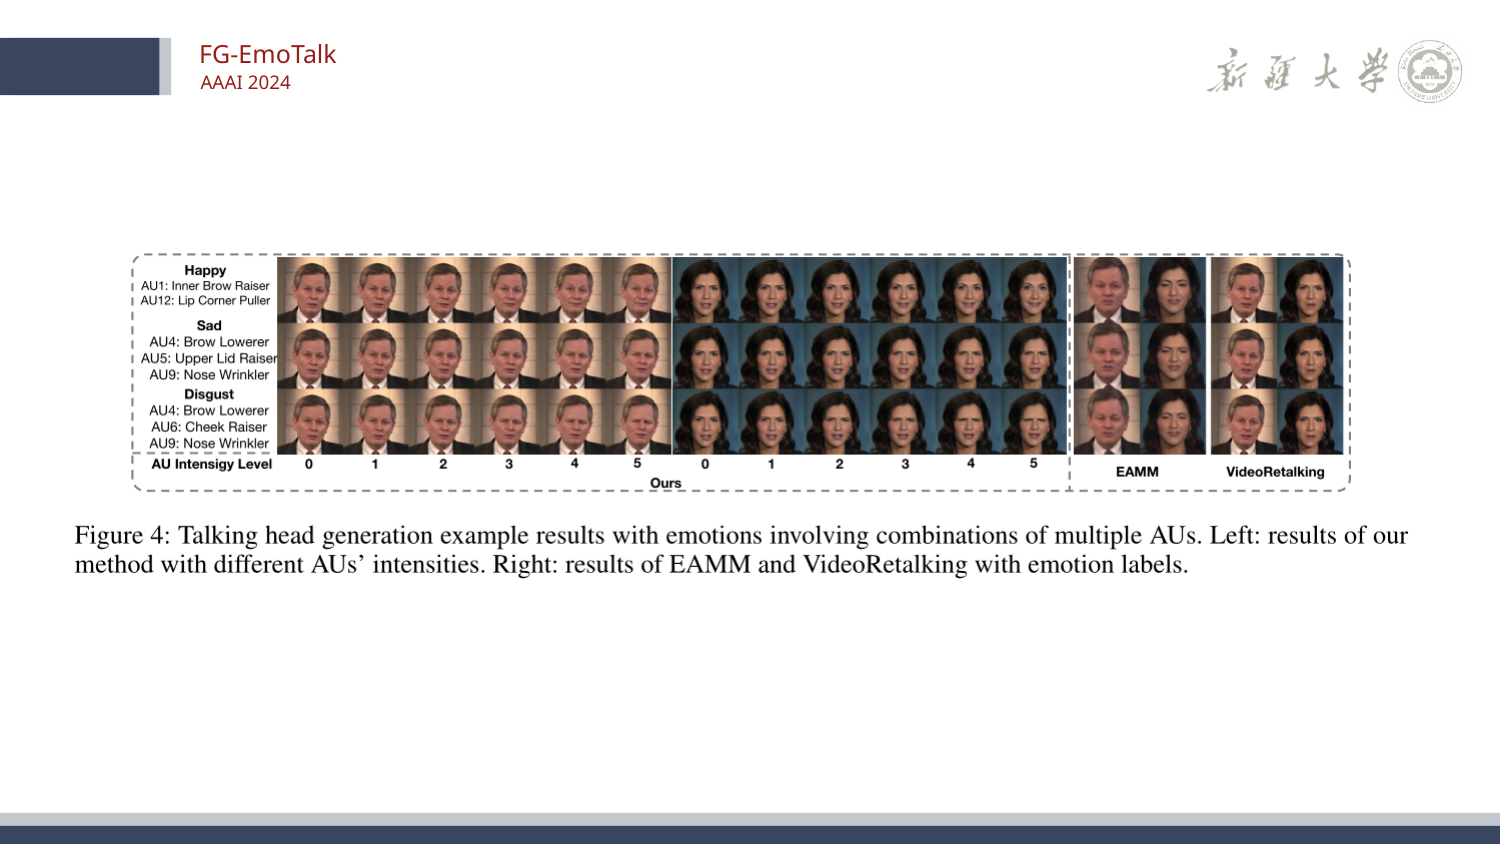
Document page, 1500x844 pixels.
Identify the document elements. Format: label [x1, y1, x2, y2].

text_box [0, 33, 1500, 844]
picture [41, 232, 1432, 601]
